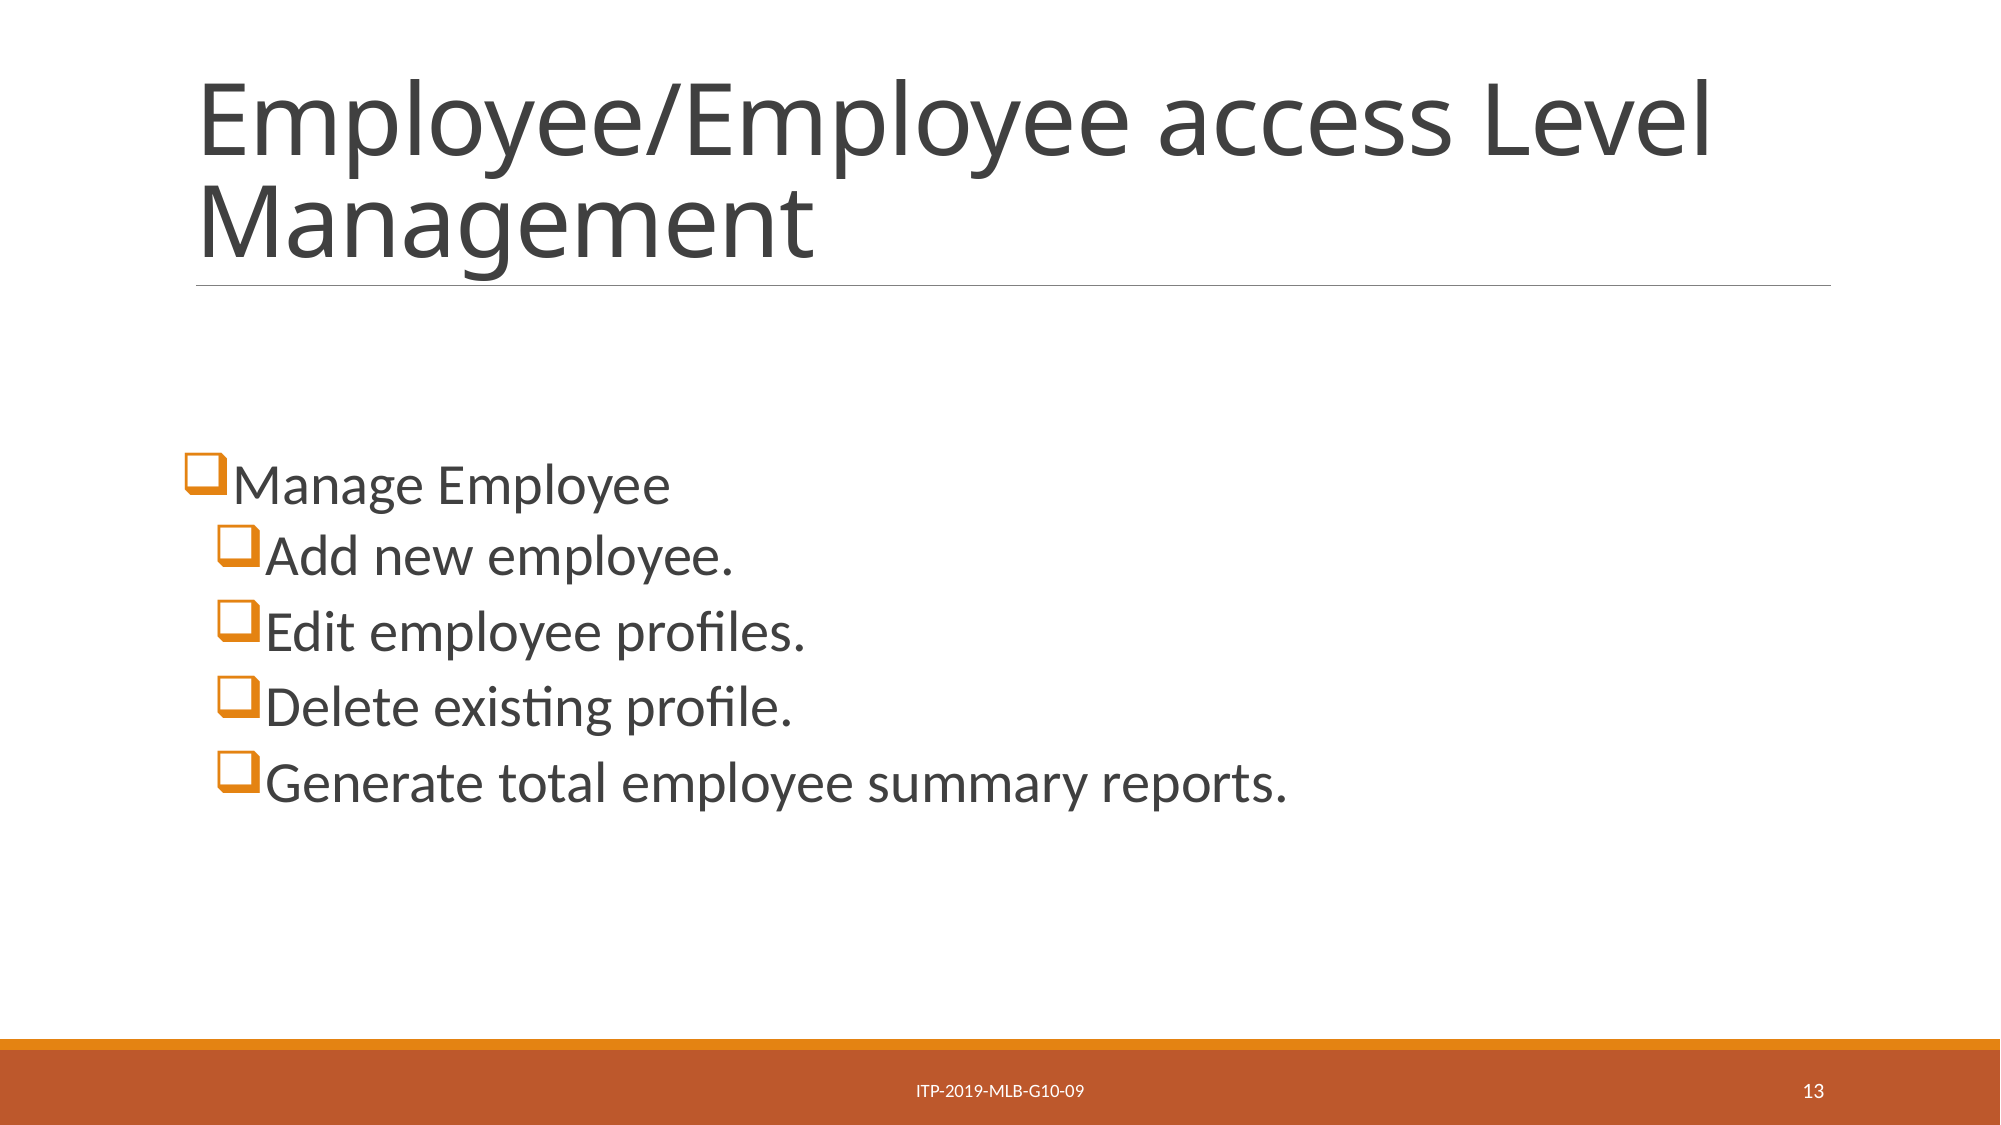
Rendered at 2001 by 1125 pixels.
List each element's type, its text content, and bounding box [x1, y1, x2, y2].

list Manage Employee Add new employee. Edit employee profiles. Delete existing profile. Generate total employee summary reports. [180, 302, 1830, 963]
title Employee/Employee access Level Management [180, 47, 1830, 285]
footer ITP-2019-MLB-G10-09 [604, 1059, 1396, 1120]
slide_number 13 [1624, 1059, 1840, 1120]
